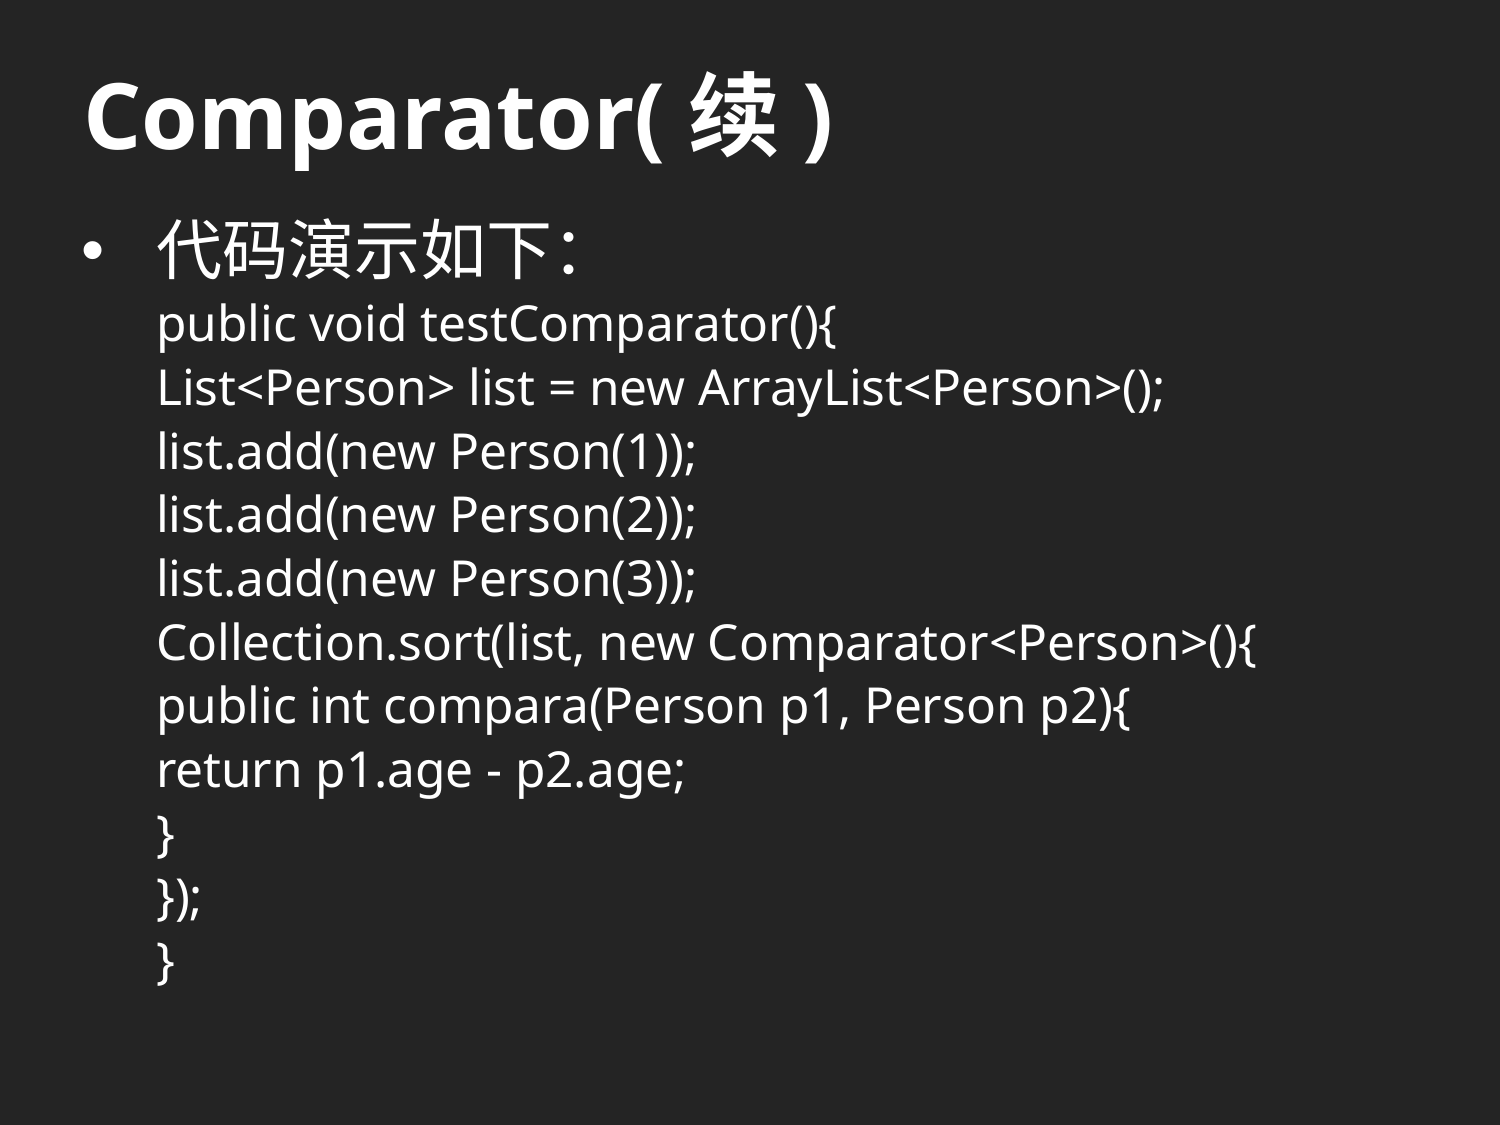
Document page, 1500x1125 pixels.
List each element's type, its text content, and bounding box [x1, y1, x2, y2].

title Comparator(续) [68, 35, 1432, 192]
list 代码演示如下： public void testComparator(){ List<Person> list = new ArrayList<Person>(); list.add(new Person(1)); list.add(new Person(2)); list.add(new Person(3)); Collection.sort(list, new Comparator<Person>(){ public int compara(Person p1, Person p2){ return p1.age - p2.age; } }); } [66, 210, 1433, 1044]
